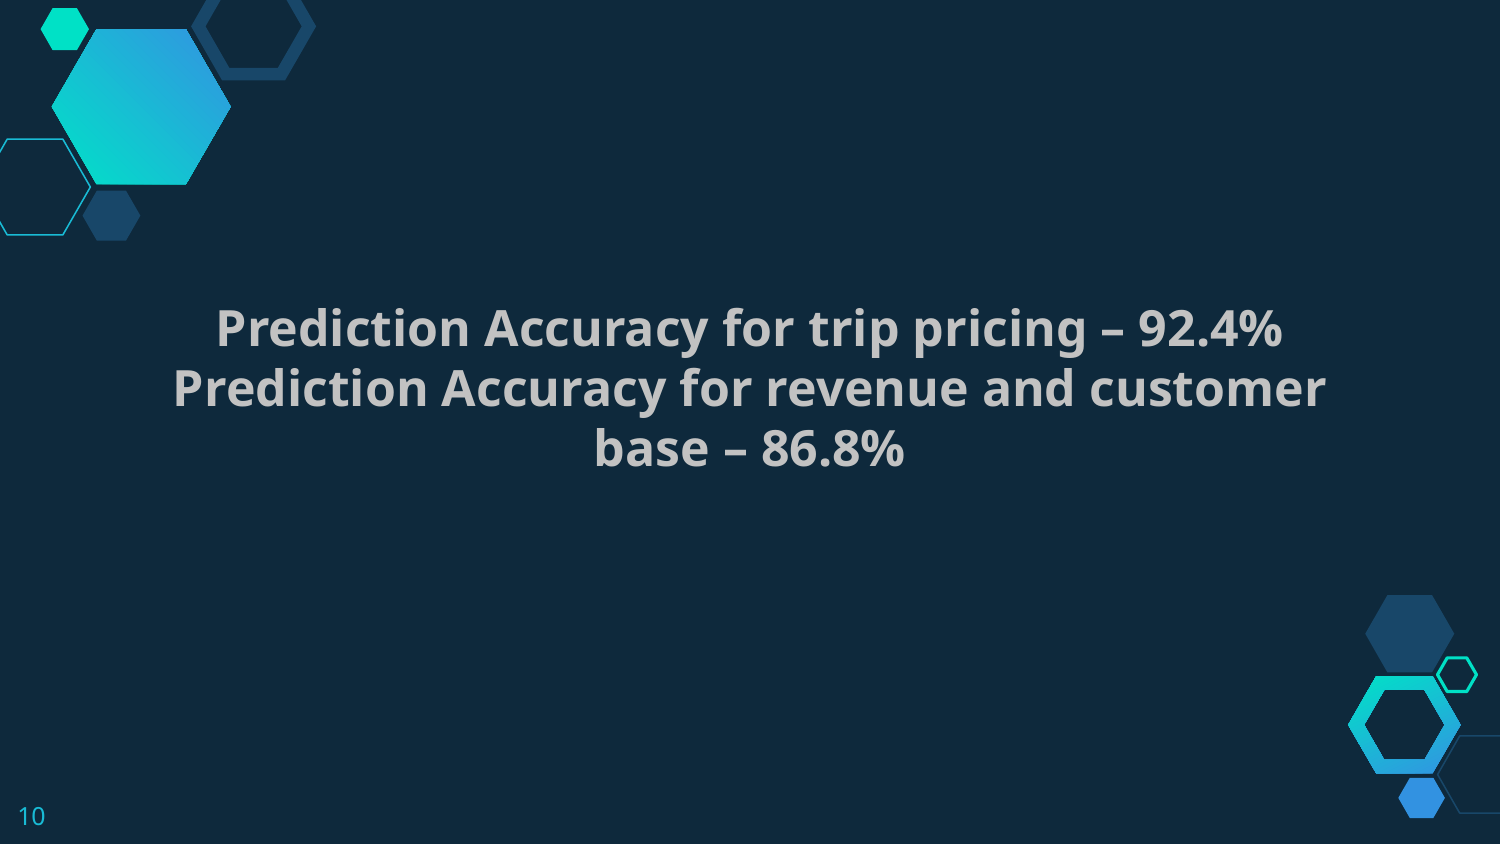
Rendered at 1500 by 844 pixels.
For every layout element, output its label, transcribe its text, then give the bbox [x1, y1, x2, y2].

slide_number 10 [2, 785, 93, 844]
title Prediction Accuracy for trip pricing – 92.4% Prediction Accuracy for revenue and customer base – 86.8% [112, 0, 1388, 844]
